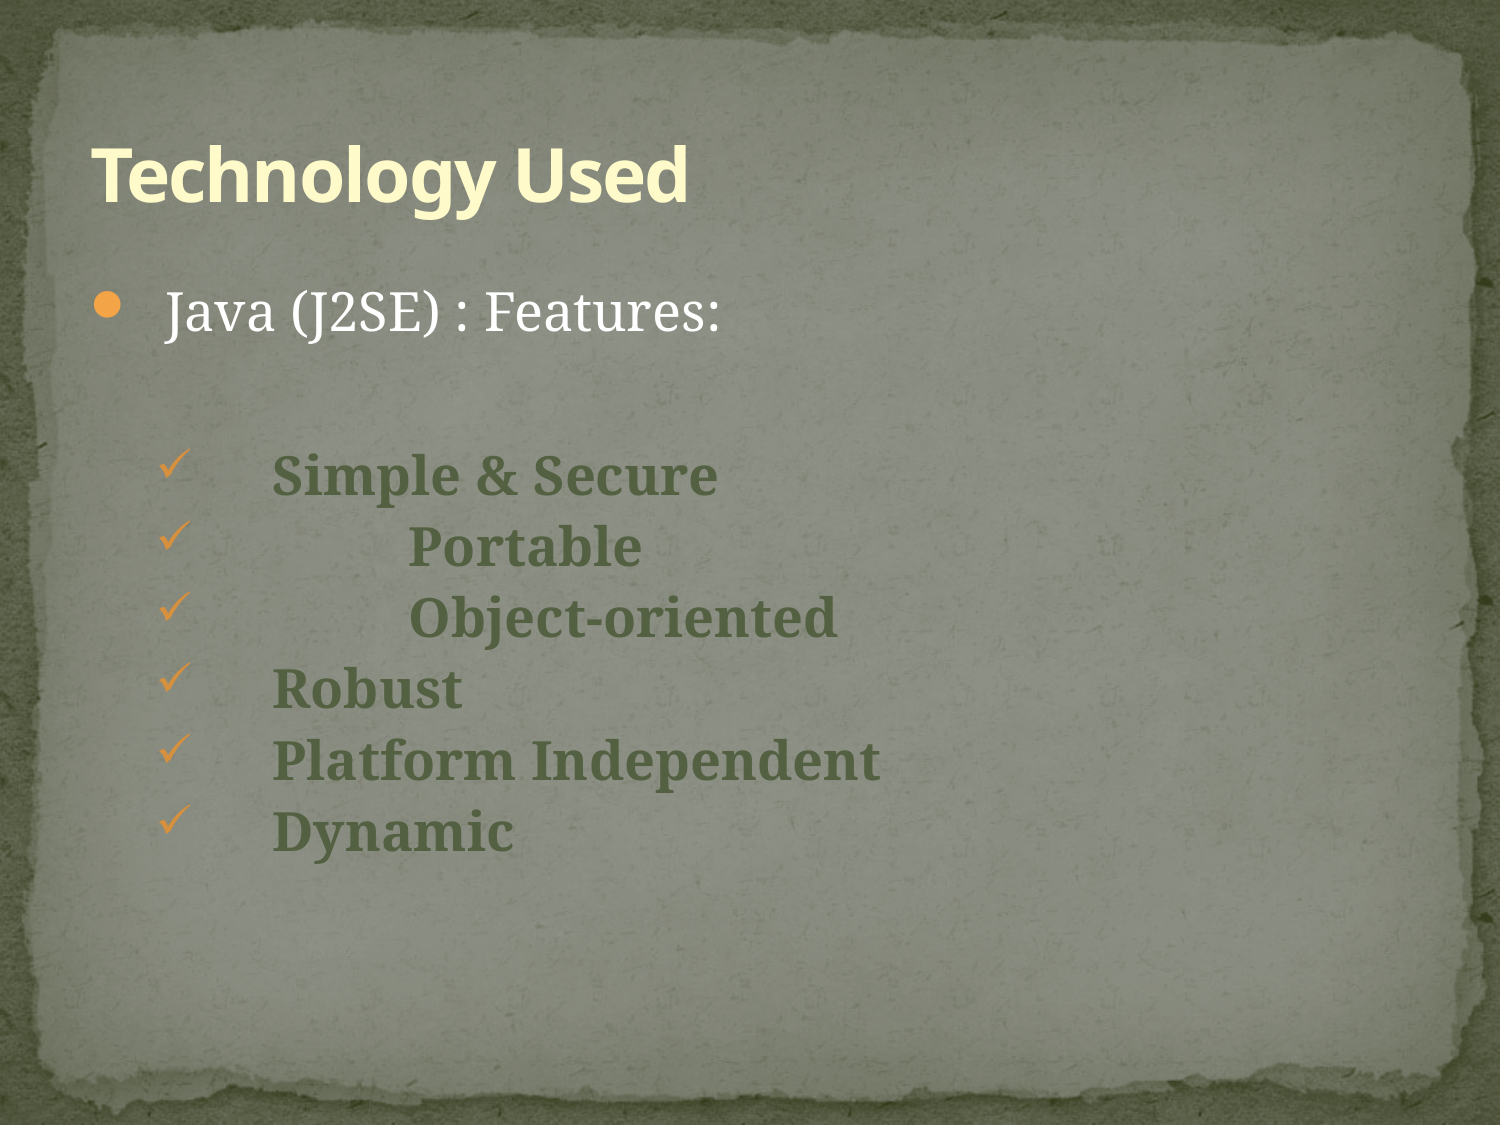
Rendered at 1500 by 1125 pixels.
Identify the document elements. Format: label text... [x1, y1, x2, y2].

title Technology Used [74, 14, 1425, 233]
list Java (J2SE) : Features: Simple & Secure Portable Object-oriented Robust Platform Independent Dynamic [75, 262, 1425, 1125]
